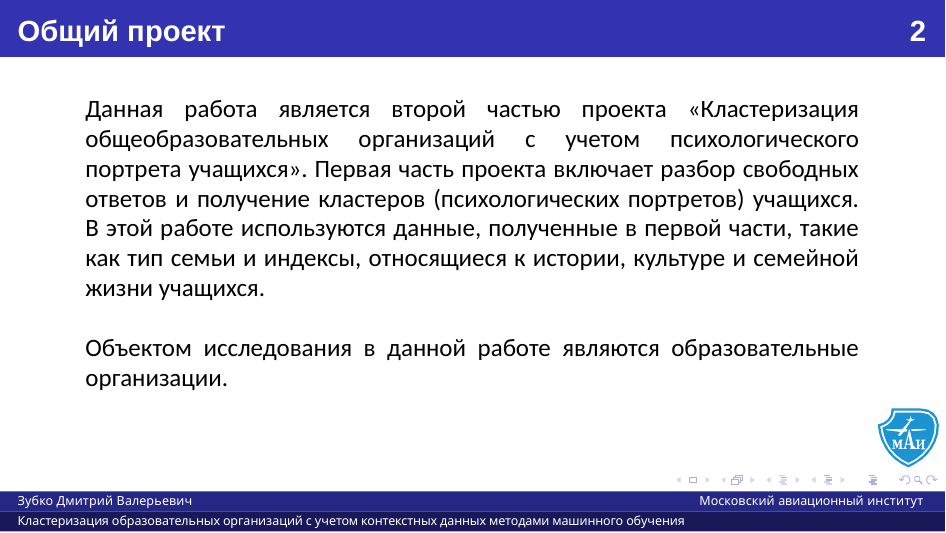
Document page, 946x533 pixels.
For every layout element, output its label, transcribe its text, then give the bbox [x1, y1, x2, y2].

text_box Данная работа является второй частью проекта «Кластеризация общеобразовательных организаций с учетом психологического портрета учащихся». Первая часть проекта включает разбор свободных ответов и получение кластеров (психологических портретов) учащихся. В этой работе используются данные, полученные в первой части, такие как тип семьи и индексы, относящиеся к истории, культуре и семейной жизни учащихся. Объектом исследования в данной работе являются образовательные организации. [85, 91, 861, 422]
title Общий проект [15, 9, 313, 102]
text_box 2 [907, 9, 930, 48]
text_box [0, 491, 946, 532]
